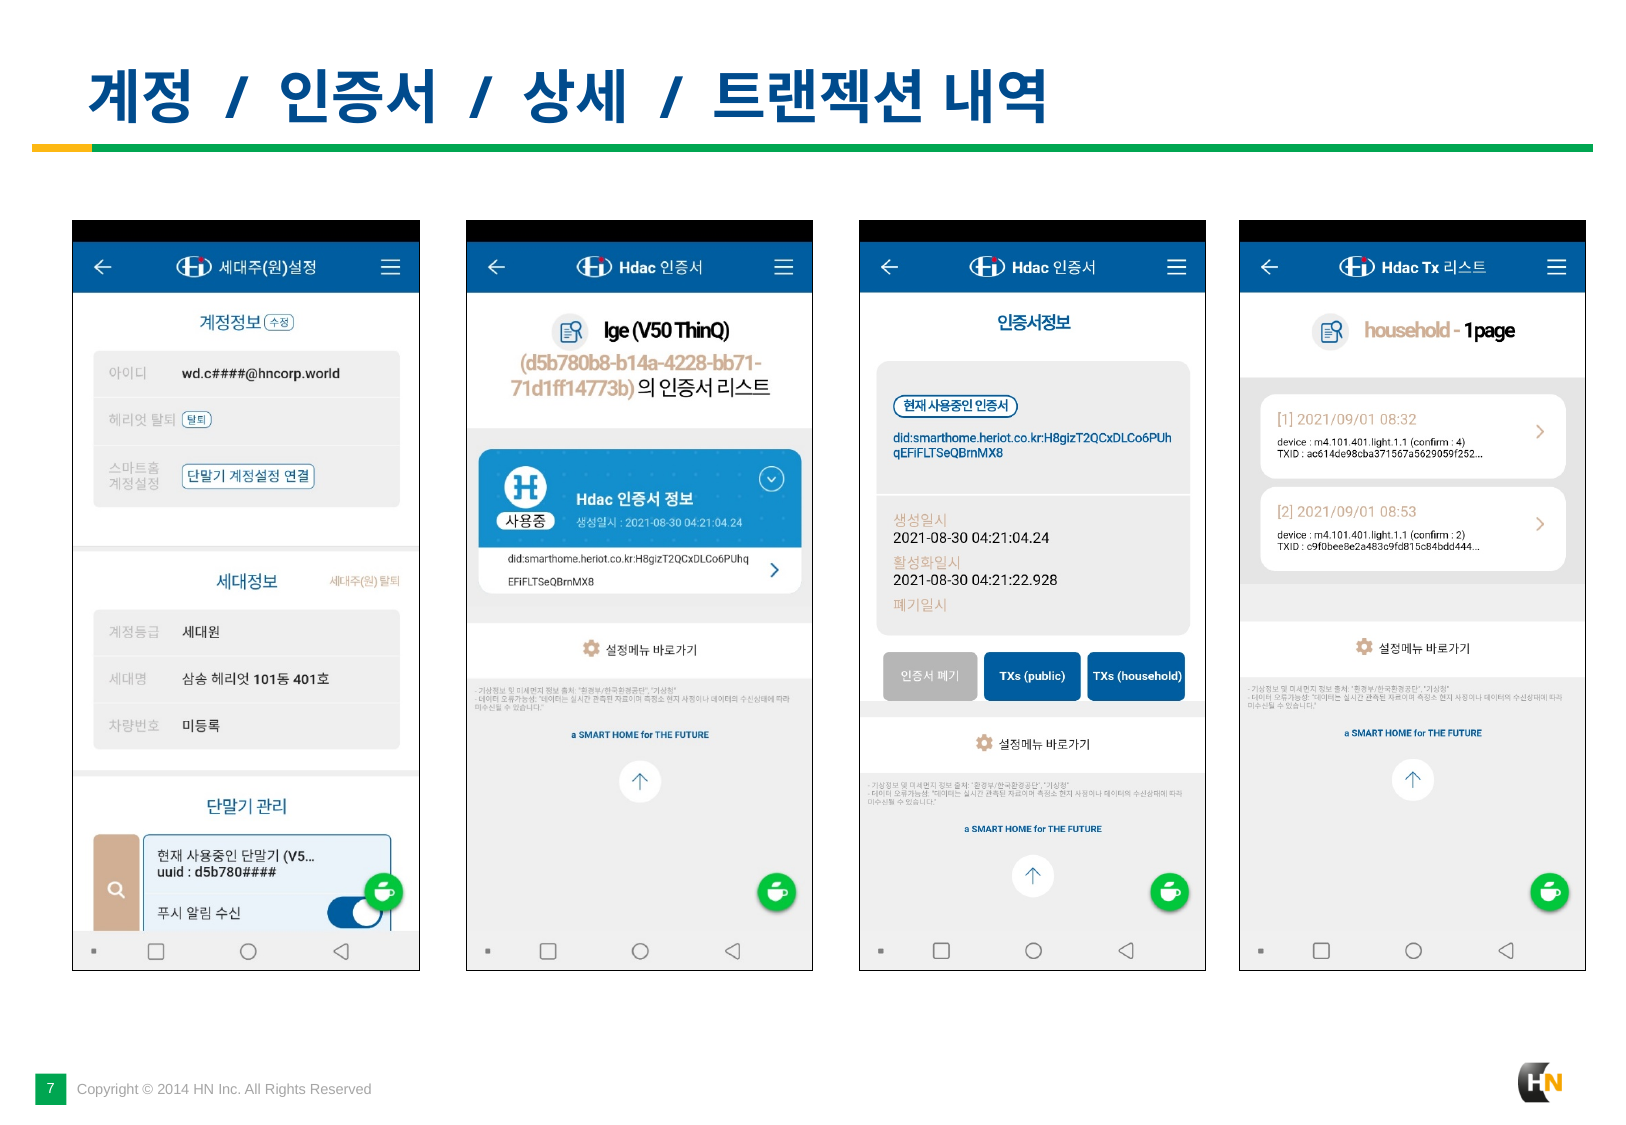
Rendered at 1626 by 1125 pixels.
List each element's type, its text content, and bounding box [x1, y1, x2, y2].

title 계정 / 인증서 / 상세 / 트랜젝션 내역 [72, 60, 1538, 142]
picture [859, 220, 1206, 971]
picture [1495, 1060, 1580, 1105]
picture [1239, 220, 1586, 971]
picture [466, 220, 813, 971]
picture [72, 220, 420, 971]
